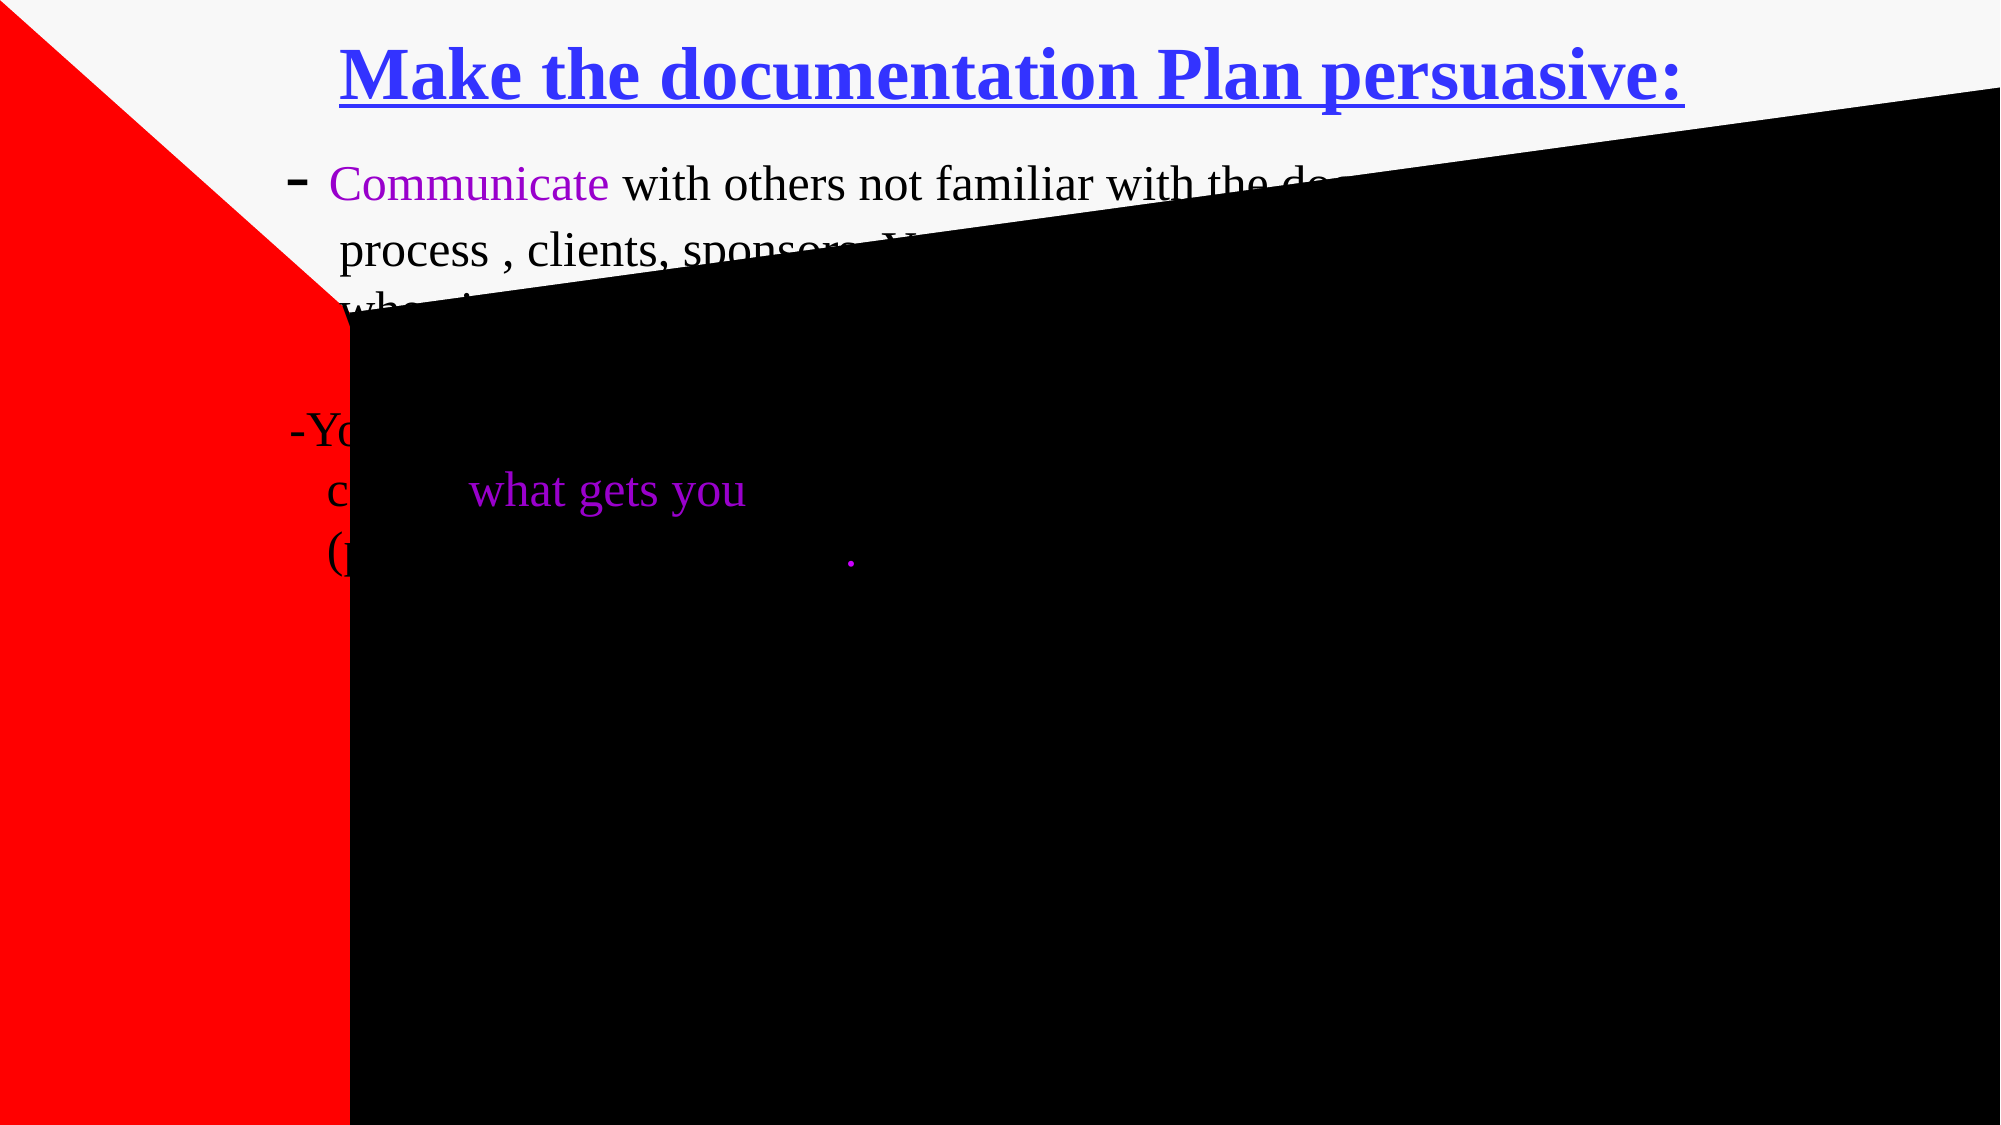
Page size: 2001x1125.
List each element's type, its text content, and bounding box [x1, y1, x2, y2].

text_box Make the documentation Plan persuasive: - Communicate with others not familiar with the documentation process , clients, sponsors. You do not want them to be surprised when it comes time for them to review or participate in testing. -Your documentation plan doesn’t just set out what you want to do- it can be what gets you the contract or project. Both of these roles (political and managerial). [249, 9, 1750, 1124]
